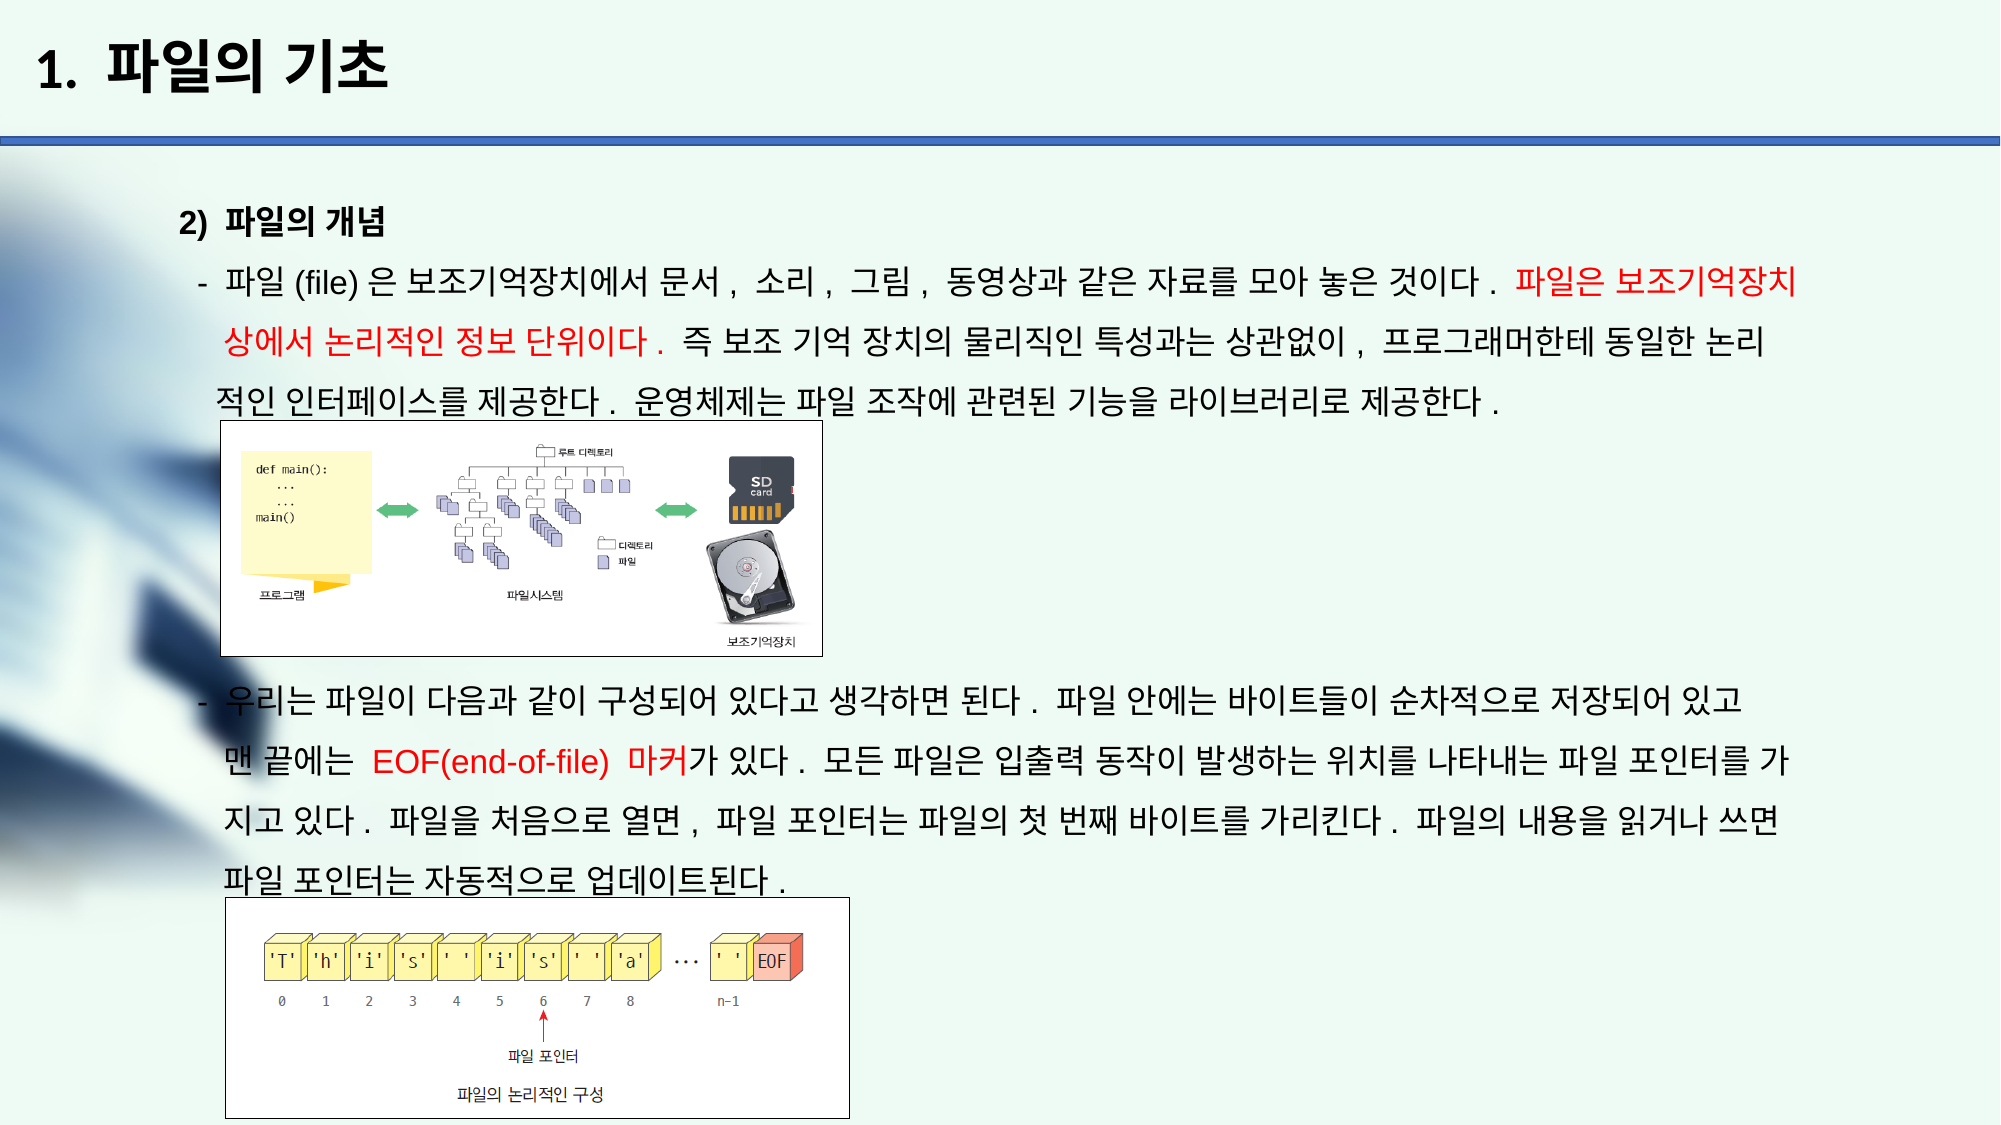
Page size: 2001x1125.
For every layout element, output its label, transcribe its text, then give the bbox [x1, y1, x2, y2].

text_box 2) 파일의 개념 - 파일(file)은 보조기억장치에서 문서, 소리, 그림, 동영상과 같은 자료를 모아 놓은 것이다. 파일은 보조기억장치 상에서 논리적인 정보 단위이다. 즉 보조 기억 장치의 물리직인 특성과는 상관없이, 프로그래머한테 동일한 논리 적인 인터페이스를 제공한다. 운영체제는 파일 조작에 관련된 기능을 라이브러리로 제공한다. - 우리는 파일이 다음과 같이 구성되어 있다고 생각하면 된다. 파일 안에는 바이트들이 순차적으로 저장되어 있고 맨 끝에는 EOF(end-of-file) 마커가 있다. 모든 파일은 입출력 동작이 발생하는 위치를 나타내는 파일 포인터를 가 지고 있다. 파일을 처음으로 열면, 파일 포인터는 파일의 첫 번째 바이트를 가리킨다. 파일의 내용을 읽거나 쓰면 파일 포인터는 자동적으로 업데이트된다. [163, 173, 1922, 908]
title 1. 파일의 기초 [19, 14, 1745, 126]
picture [0, 0, 2000, 136]
picture [0, 146, 2000, 1125]
